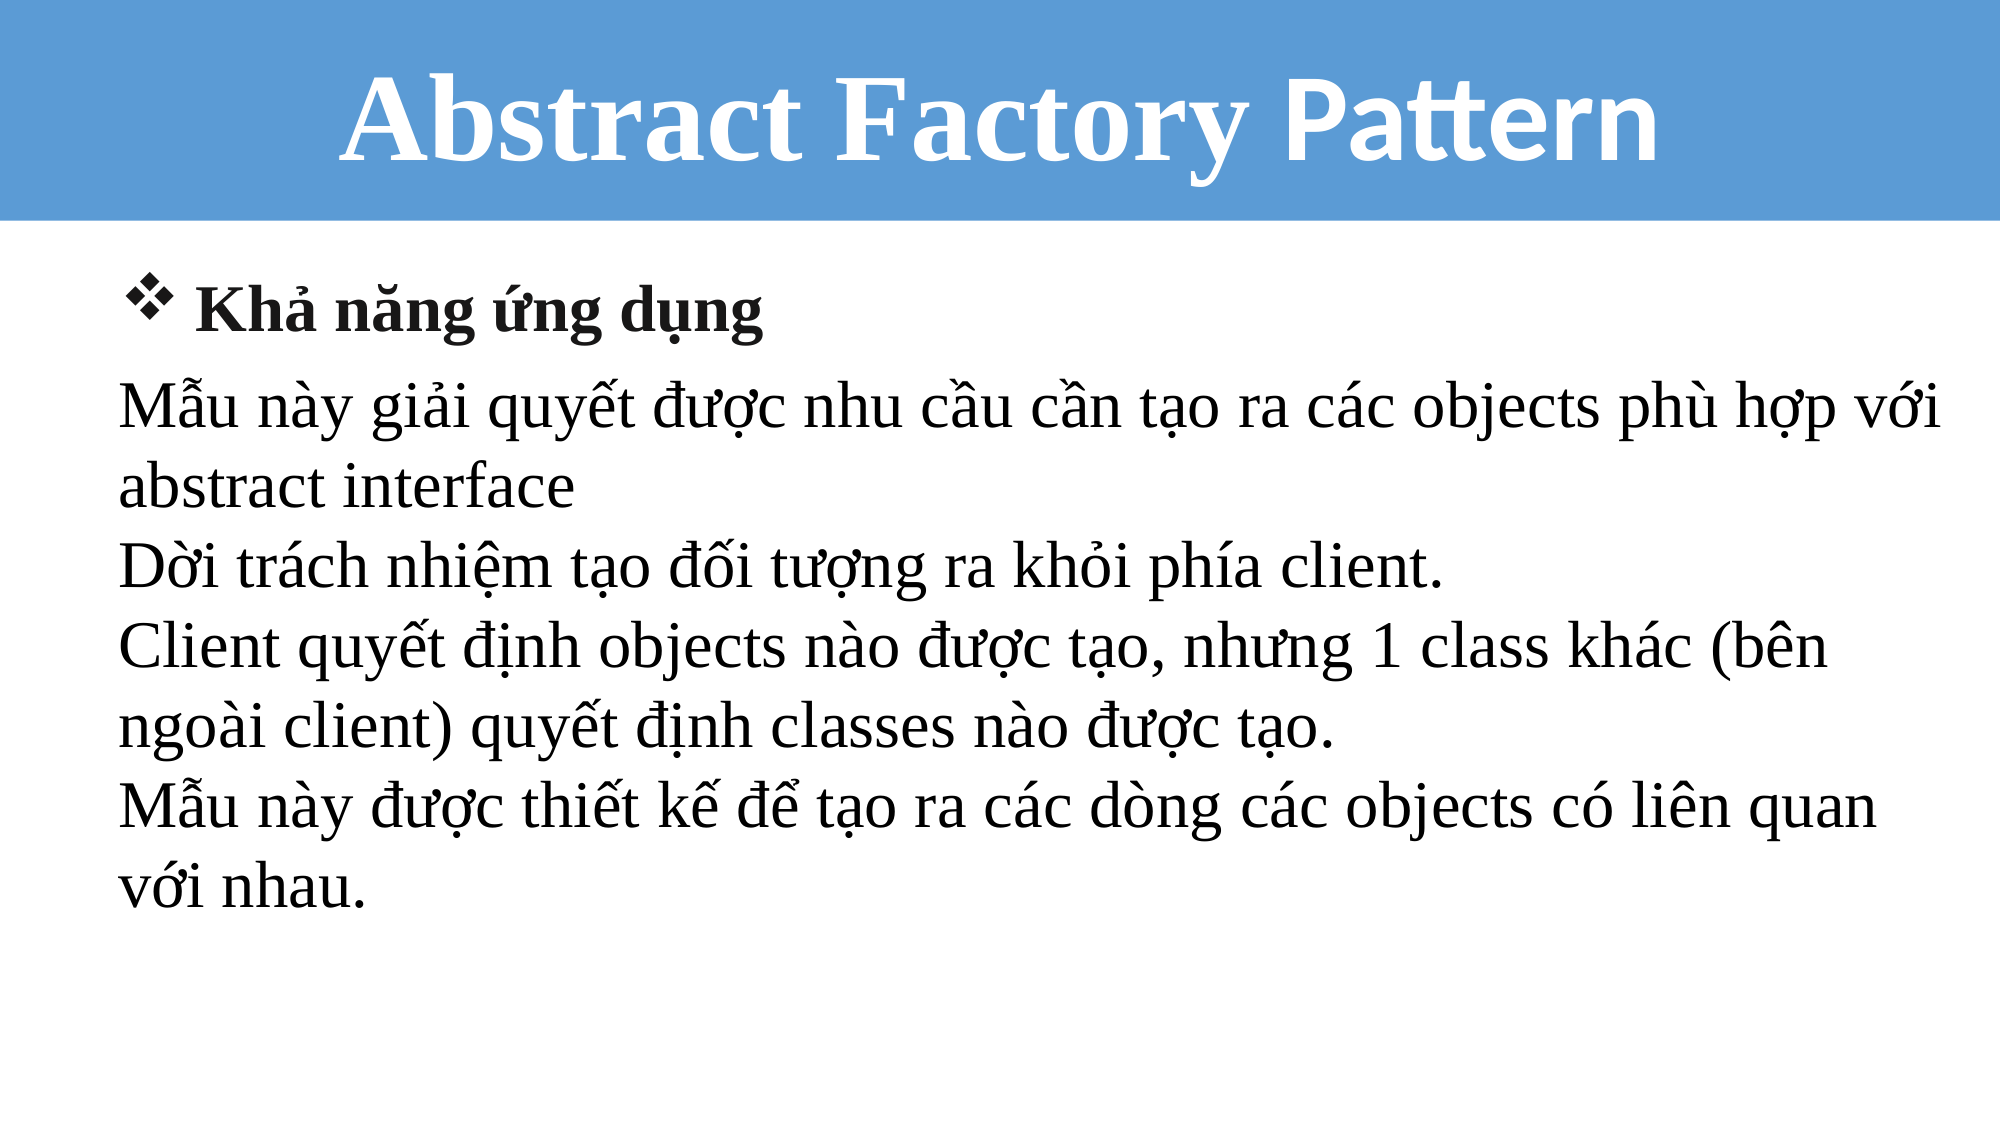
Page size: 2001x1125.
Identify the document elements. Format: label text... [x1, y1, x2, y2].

text_box Mẫu này giải quyết được nhu cầu cần tạo ra các objects phù hợp với abstract interface Dời trách nhiệm tạo đối tượng ra khỏi phía client. Client quyết định objects nào được tạo, nhưng 1 class khác (bên ngoài client) quyết định classes nào được tạo. Mẫu này được thiết kế để tạo ra các dòng các objects có liên quan với nhau. [103, 353, 1979, 928]
text_box Abstract Factory Pattern [0, 0, 2000, 222]
text_box Khả năng ứng dụng [106, 216, 780, 352]
